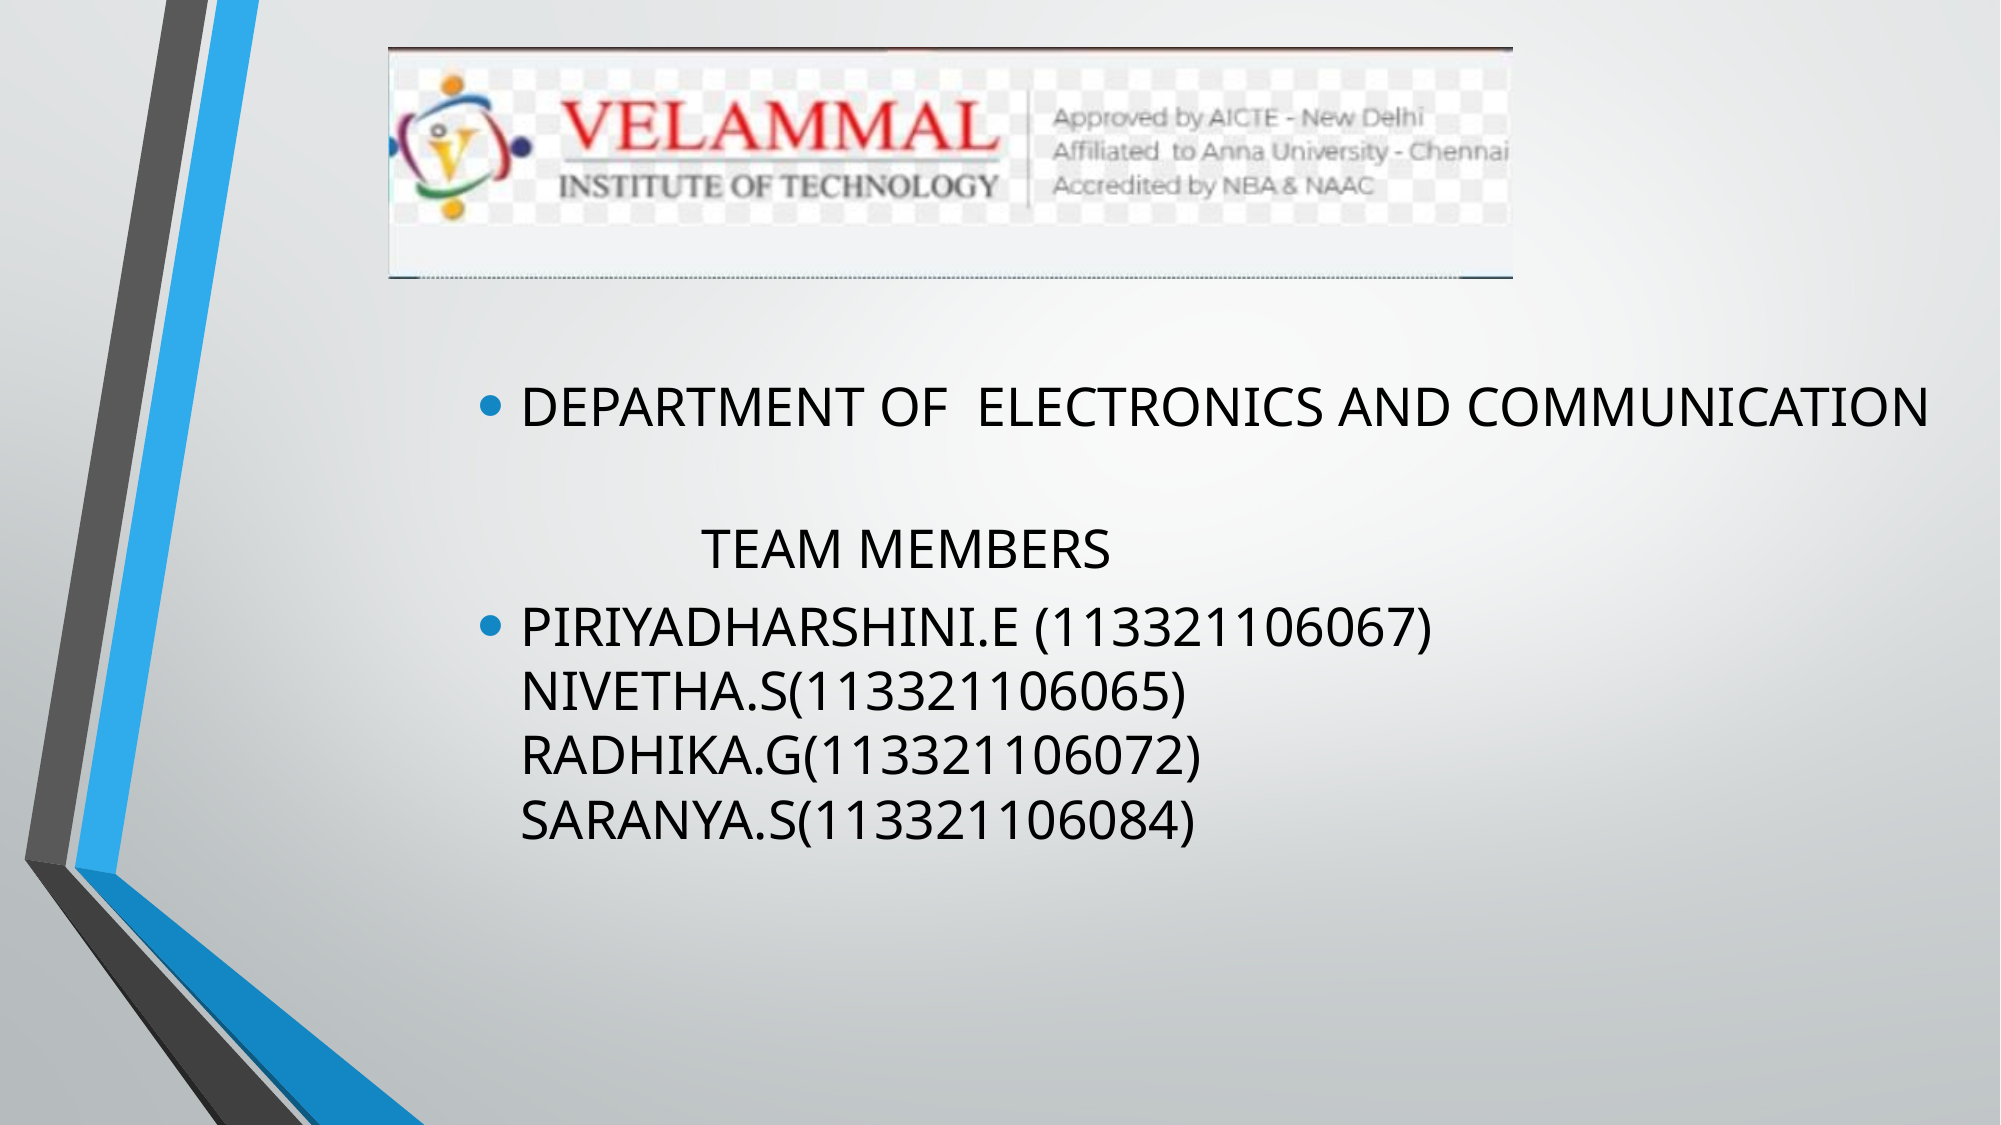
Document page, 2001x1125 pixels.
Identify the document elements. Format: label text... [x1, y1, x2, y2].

picture [387, 47, 1514, 279]
subtitle DEPARTMENT OF ELECTRONICS AND COMMUNICATION TEAM MEMBERS PIRIYADHARSHINI.E (113321106067) NIVETHA.S(113321106065) RADHIKA.G(113321106072) SARANYA.S(113321106084) [462, 339, 2000, 902]
